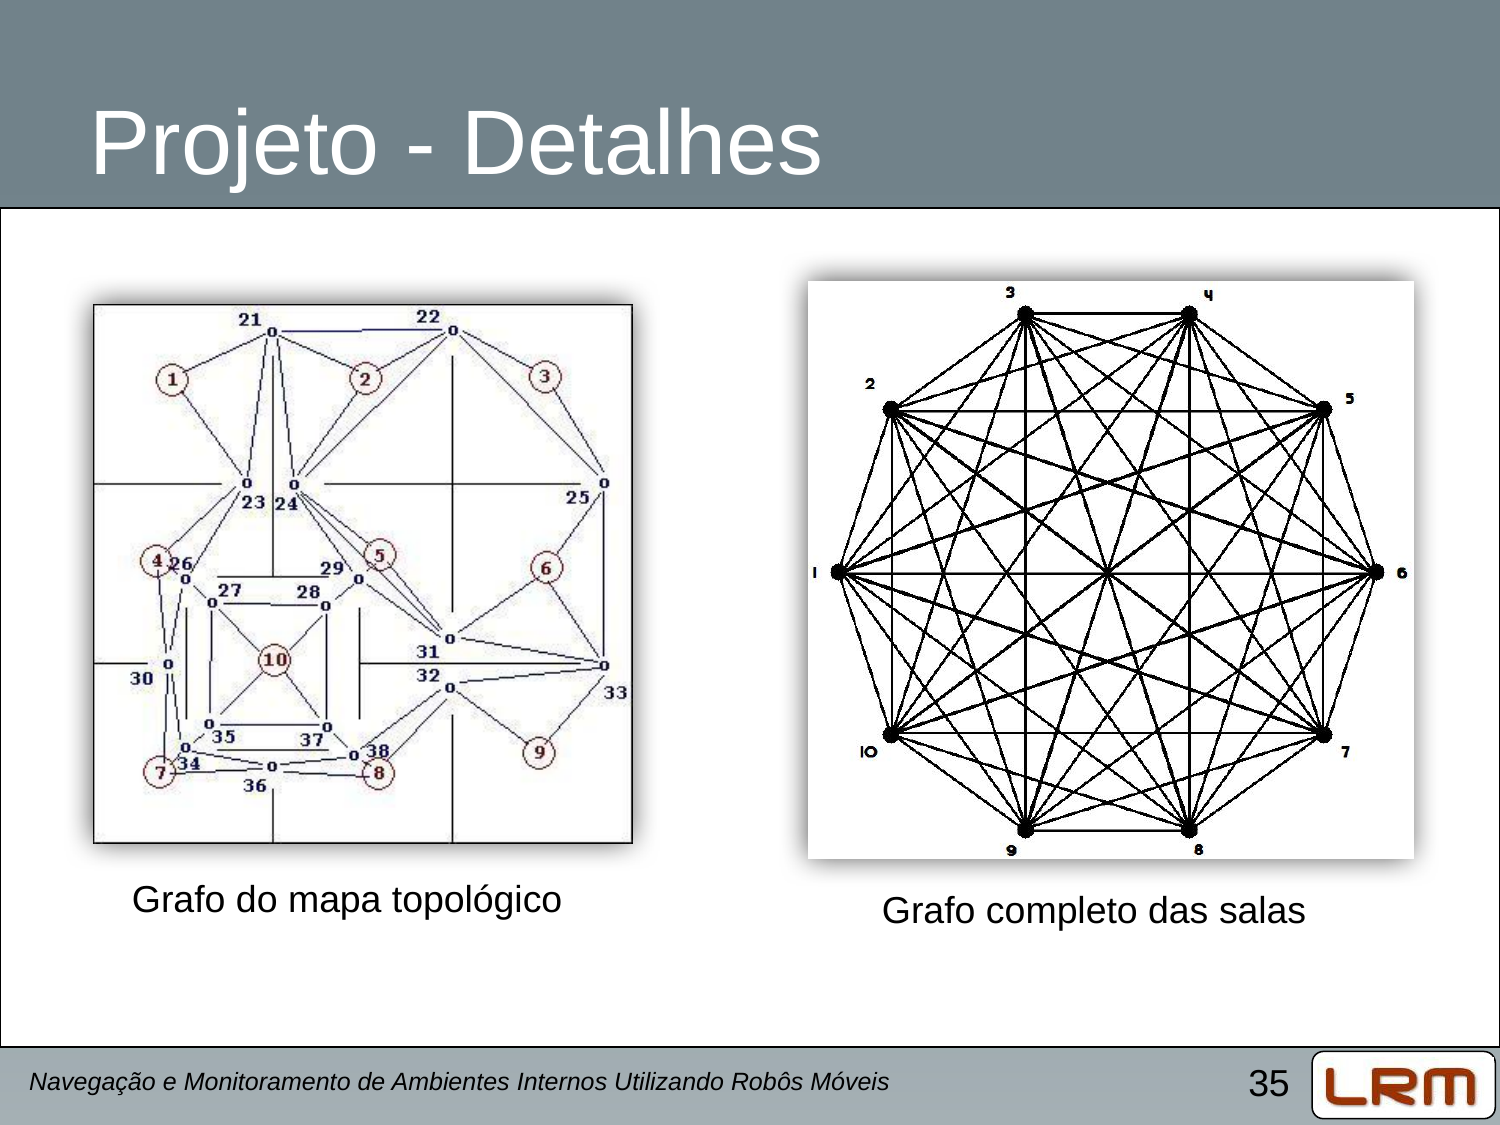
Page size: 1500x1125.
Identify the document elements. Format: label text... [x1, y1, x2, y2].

picture [0, 0, 1500, 207]
picture [93, 304, 633, 844]
footer Navegação e Monitoramento de Ambientes Internos Utilizando Robôs Móveis [14, 1057, 1300, 1112]
picture [0, 1048, 1500, 1125]
text_box Grafo completo das salas [867, 878, 1360, 939]
text_box Grafo do mapa topológico [117, 867, 586, 927]
picture [808, 280, 1414, 859]
title Projeto - Detalhes [74, 44, 1425, 232]
